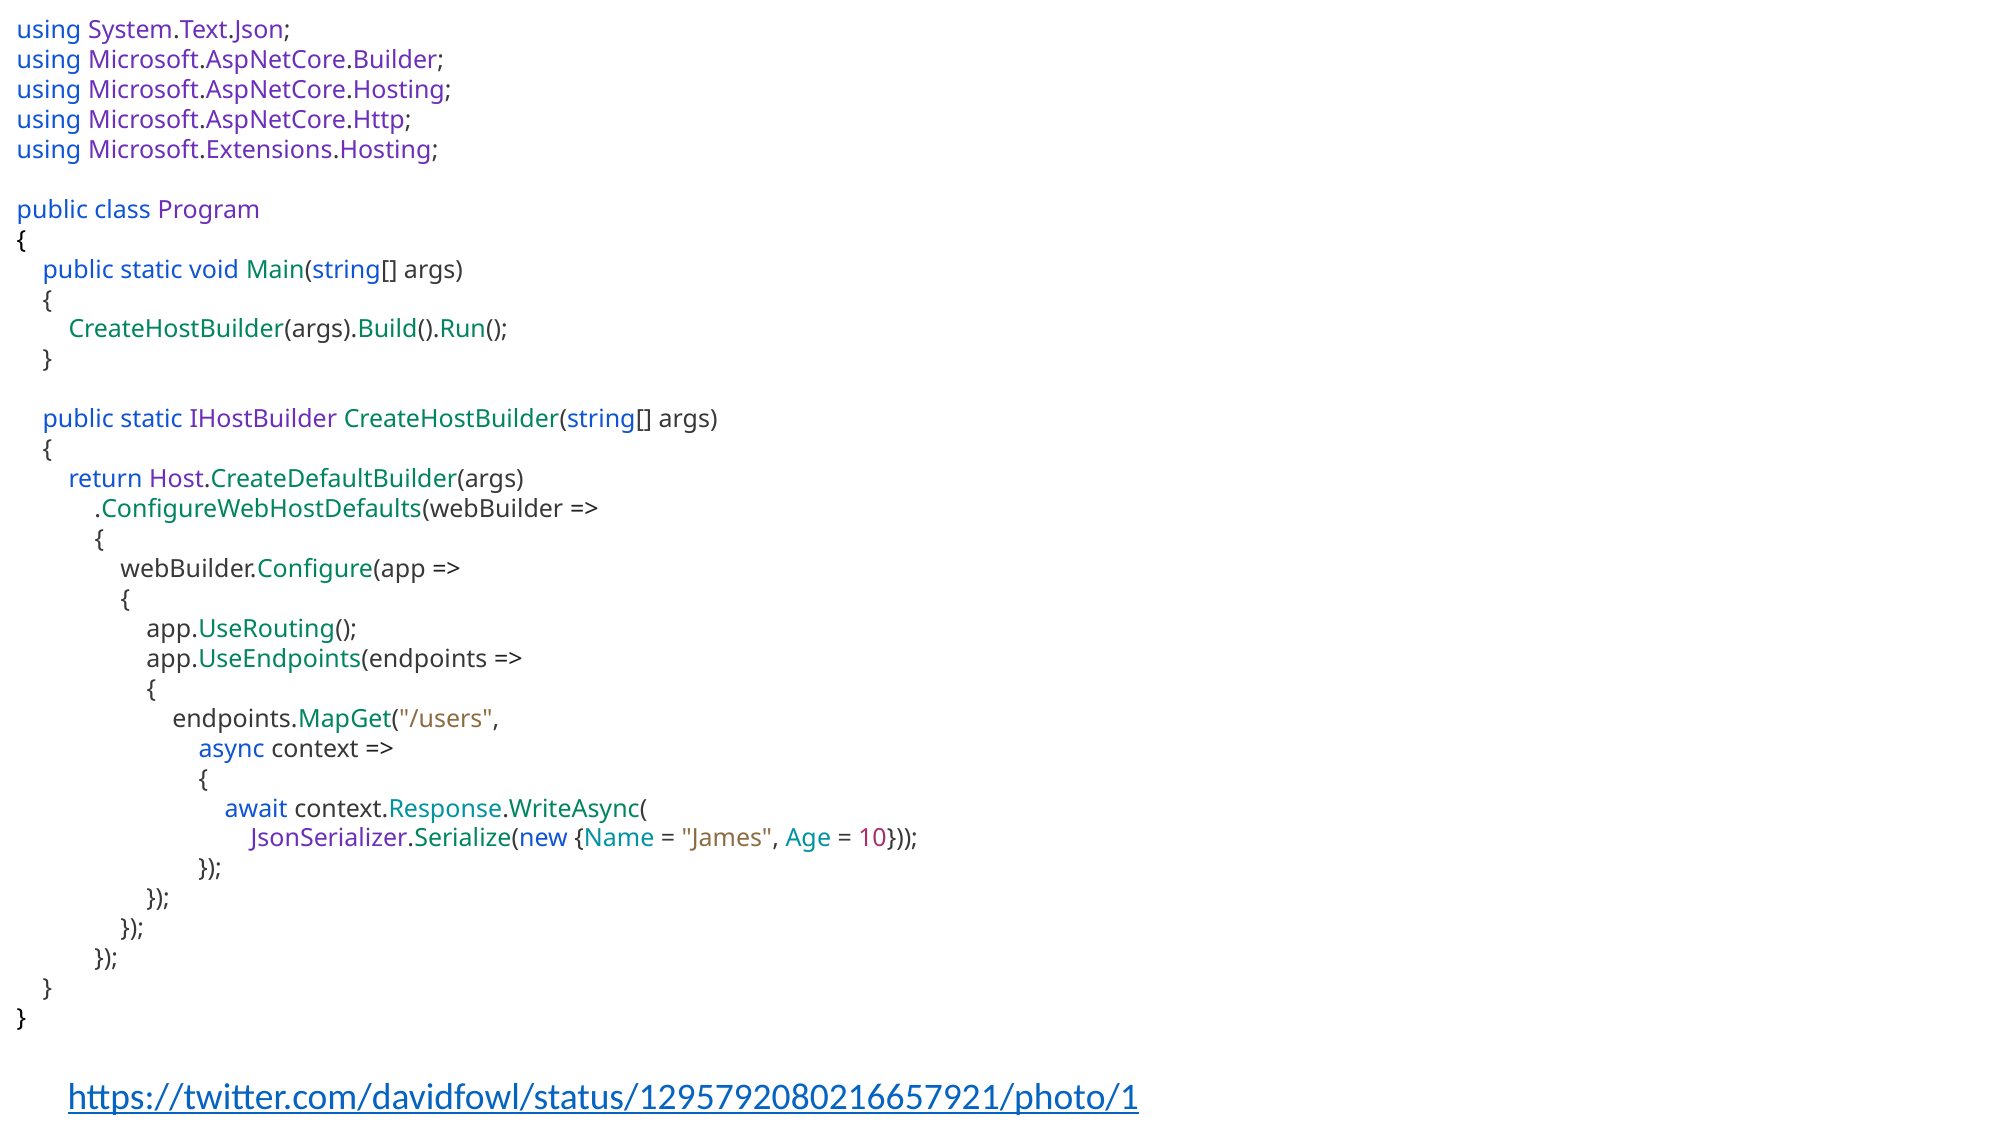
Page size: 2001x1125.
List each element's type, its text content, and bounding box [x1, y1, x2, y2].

text_box https://twitter.com/davidfowl/status/1295792080216657921/photo/1 [52, 1064, 1510, 1125]
text_box using System.Text.Json; using Microsoft.AspNetCore.Builder; using Microsoft.AspNetCore.Hosting; using Microsoft.AspNetCore.Http; using Microsoft.Extensions.Hosting; public class Program { public static void Main(string[] args) { CreateHostBuilder(args).Build().Run(); } public static IHostBuilder CreateHostBuilder(string[] args) { return Host.CreateDefaultBuilder(args) .ConfigureWebHostDefaults(webBuilder => { webBuilder.Configure(app => { app.UseRouting(); app.UseEndpoints(endpoints => { endpoints.MapGet("/users", async context => { await context.Response.WriteAsync( JsonSerializer.Serialize(new {Name = "James", Age = 10})); }); }); }); }); } } [3, 6, 932, 1039]
